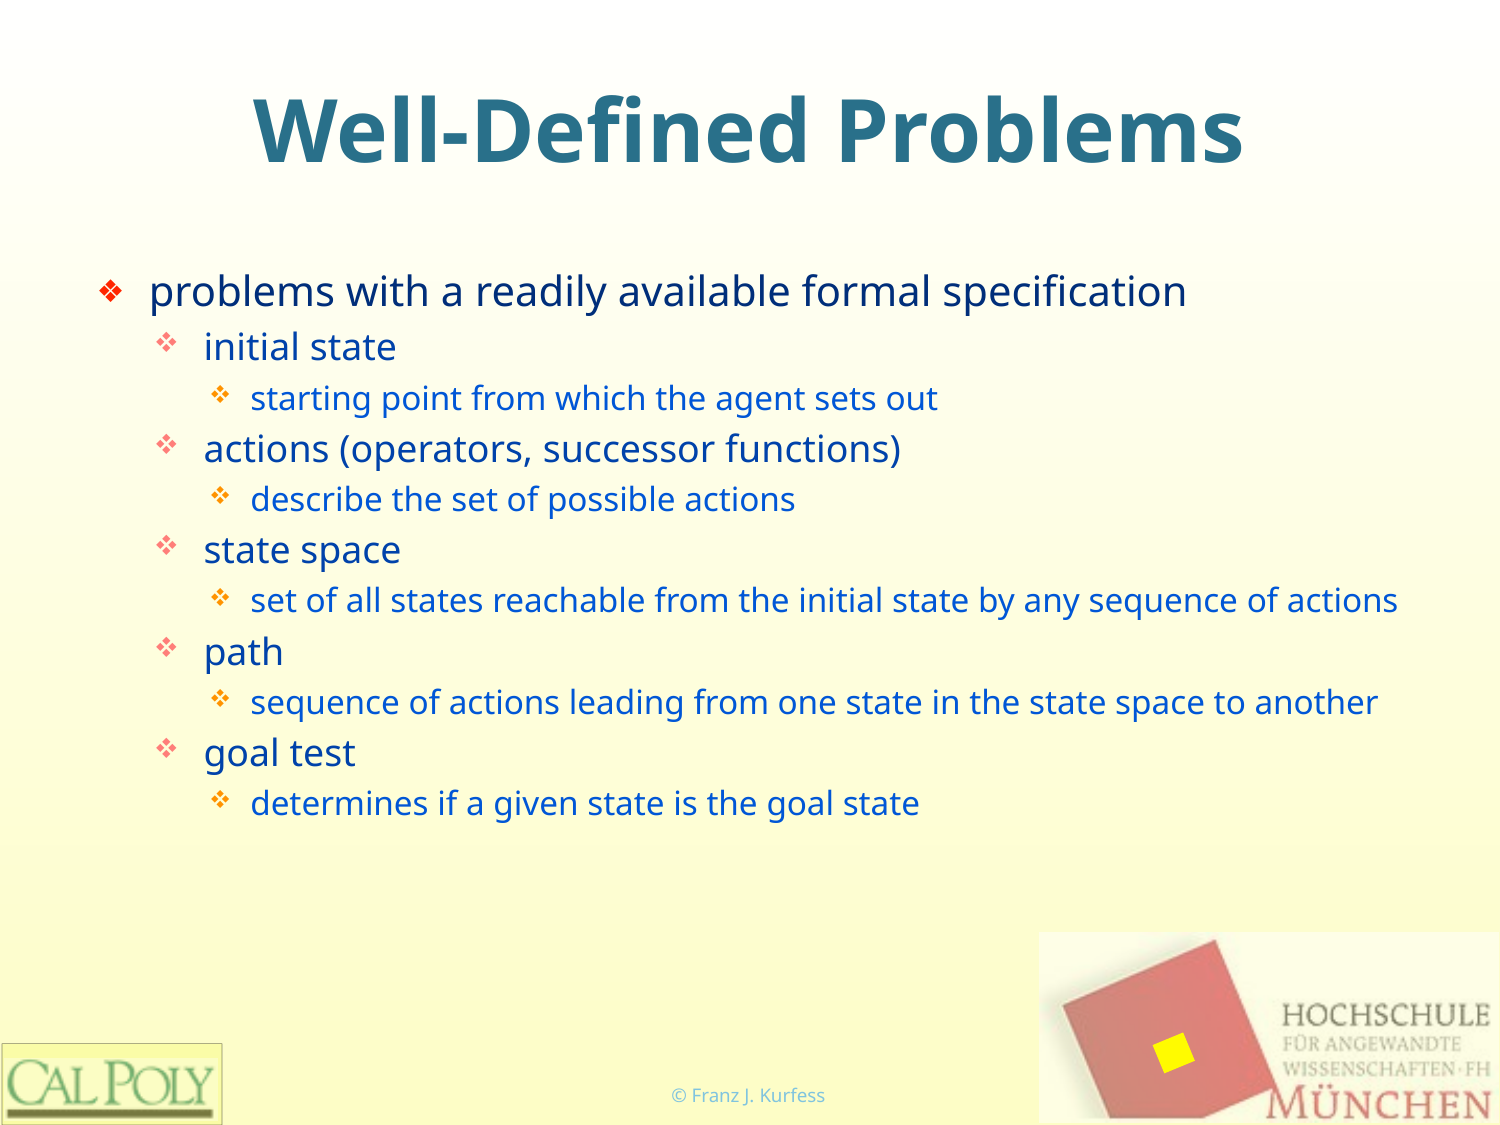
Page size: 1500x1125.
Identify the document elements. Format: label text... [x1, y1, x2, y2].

text_box [1039, 932, 1499, 1123]
list problems with a readily available formal specification initial state starting point from which the agent sets out actions (operators, successor functions) describe the set of possible actions state space set of all states reachable from the initial state by any sequence of actions path sequence of actions leading from one state in the state space to another goal test determines if a given state is the goal state [90, 264, 1410, 1049]
title Well-Defined Problems [90, 0, 1410, 255]
slide_number [1152, 1032, 1196, 1074]
